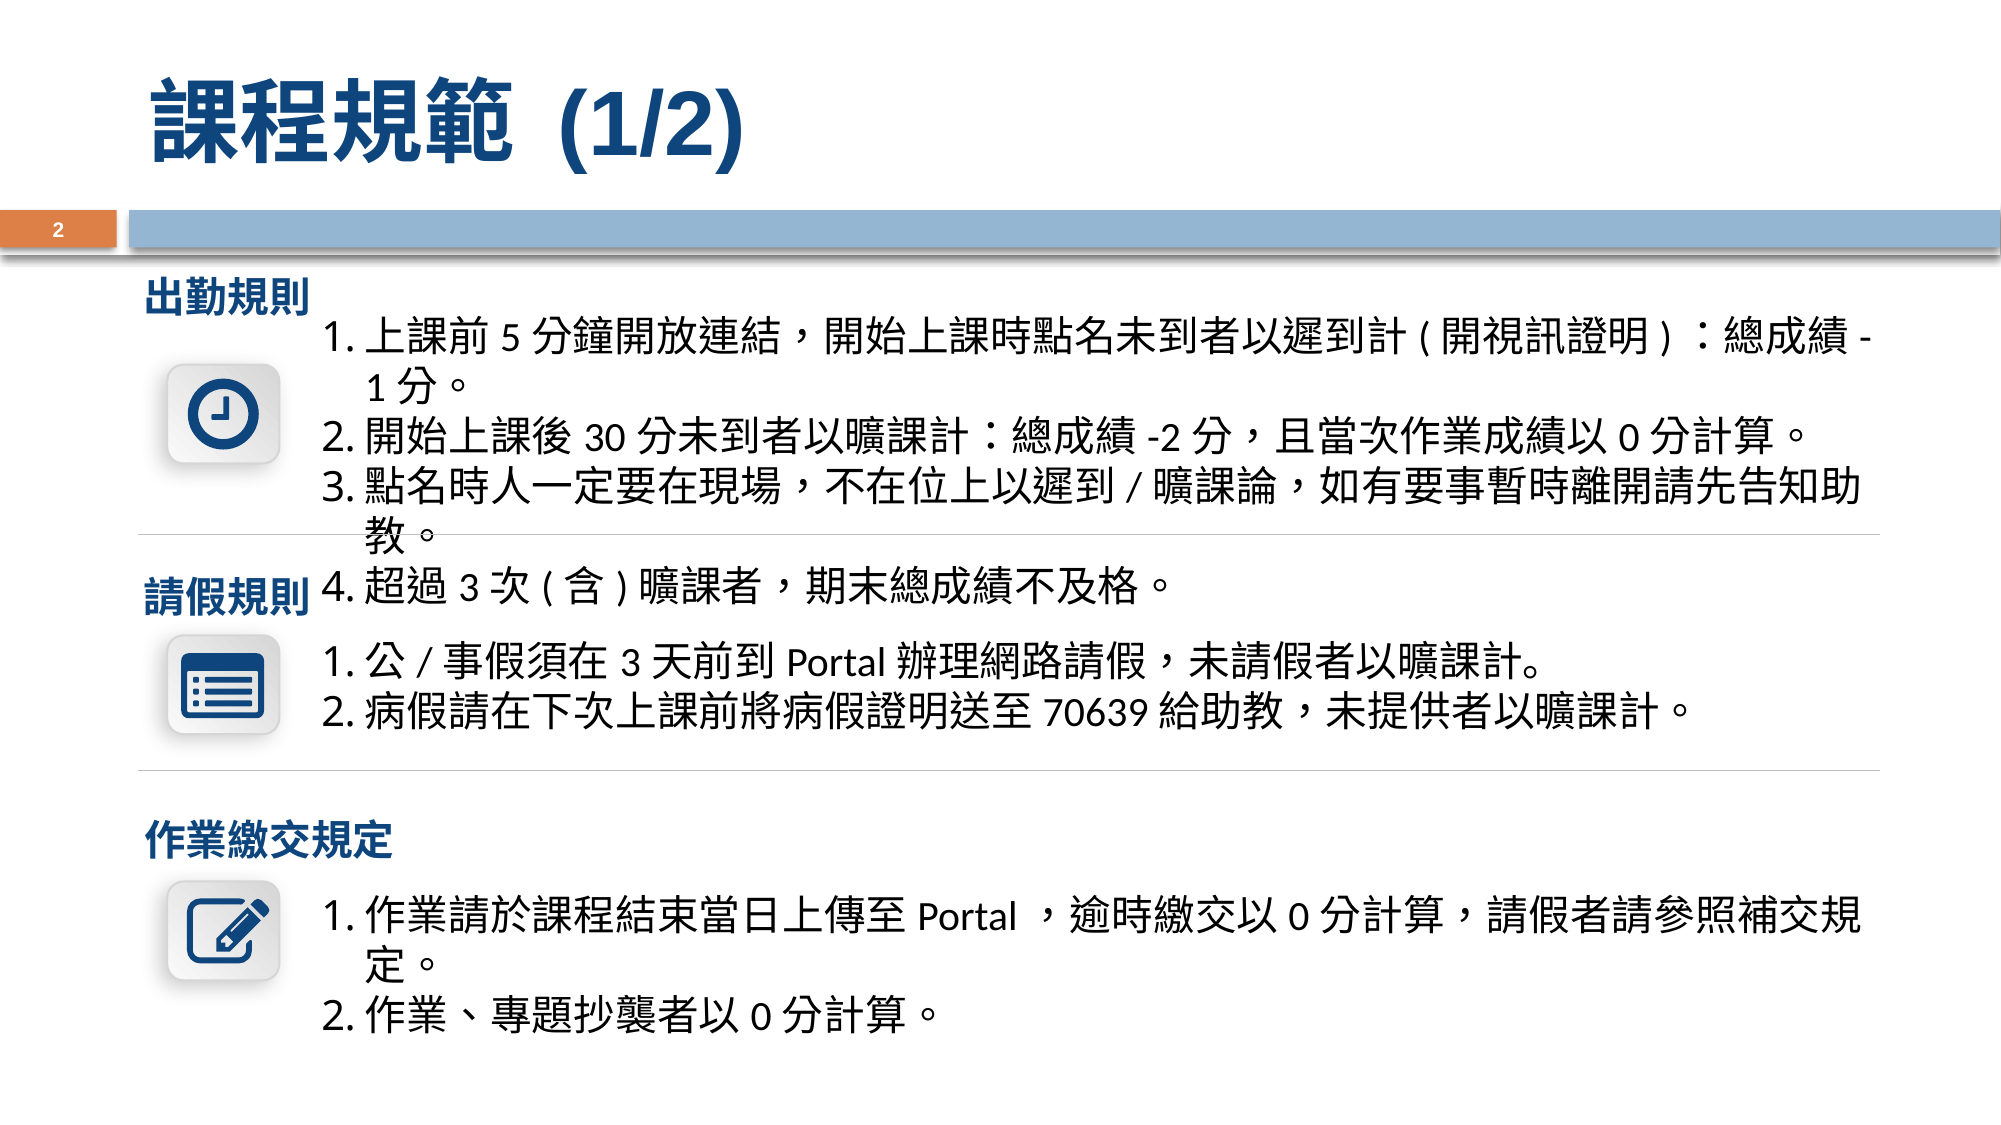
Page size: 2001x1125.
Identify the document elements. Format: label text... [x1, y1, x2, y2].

text_box 上課前5分鐘開放連結，開始上課時點名未到者以遲到計(開視訊證明)：總成績-1分。 開始上課後30分未到者以曠課計：總成績-2分，且當次作業成績以0分計算。 點名時人一定要在現場，不在位上以遲到/曠課論，如有要事暫時離開請先告知助教。 超過3次(含)曠課者，期末總成績不及格。 [291, 302, 1907, 618]
text_box 公/事假須在3天前到Portal辦理網路請假，未請假者以曠課計。 病假請在下次上課前將病假證明送至70639給助教，未提供者以曠課計。 [291, 627, 1907, 743]
title 課程規範 (1/2) [133, 37, 1917, 200]
text_box 作業繳交規定 [129, 806, 410, 872]
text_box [166, 634, 280, 735]
text_box 請假規則 [128, 563, 327, 629]
slide_number 2 [0, 208, 117, 249]
text_box 出勤規則 [128, 263, 327, 328]
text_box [166, 364, 280, 464]
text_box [166, 881, 280, 981]
text_box 作業請於課程結束當日上傳至Portal，逾時繳交以0分計算，請假者請參照補交規定。 作業、專題抄襲者以0分計算。 [291, 881, 1907, 1047]
